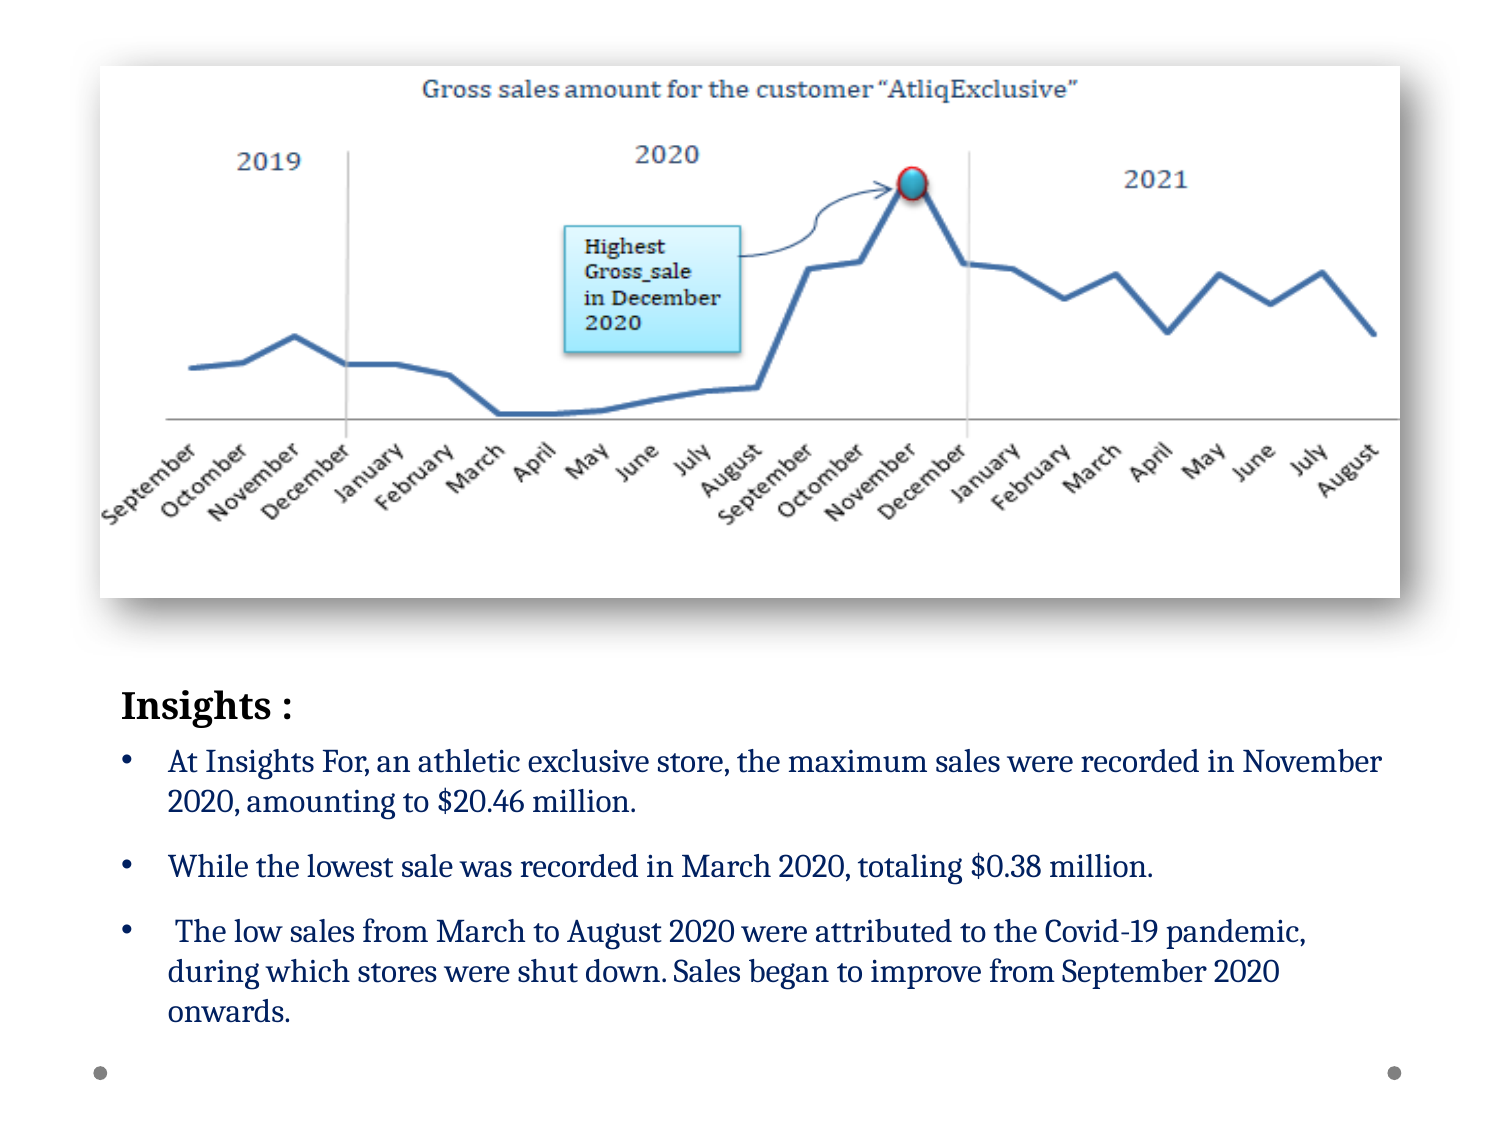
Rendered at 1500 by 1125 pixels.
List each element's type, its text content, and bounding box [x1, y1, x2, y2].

text_box Insights : At Insights For, an athletic exclusive store, the maximum sales were recorded in November 2020, amounting to $20.46 million. While the lowest sale was recorded in March 2020, totaling $0.38 million. The low sales from March to August 2020 were attributed to the Covid-19 pandemic, during which stores were shut down. Sales began to improve from September 2020 onwards. [106, 674, 1400, 1037]
picture [100, 66, 1400, 599]
